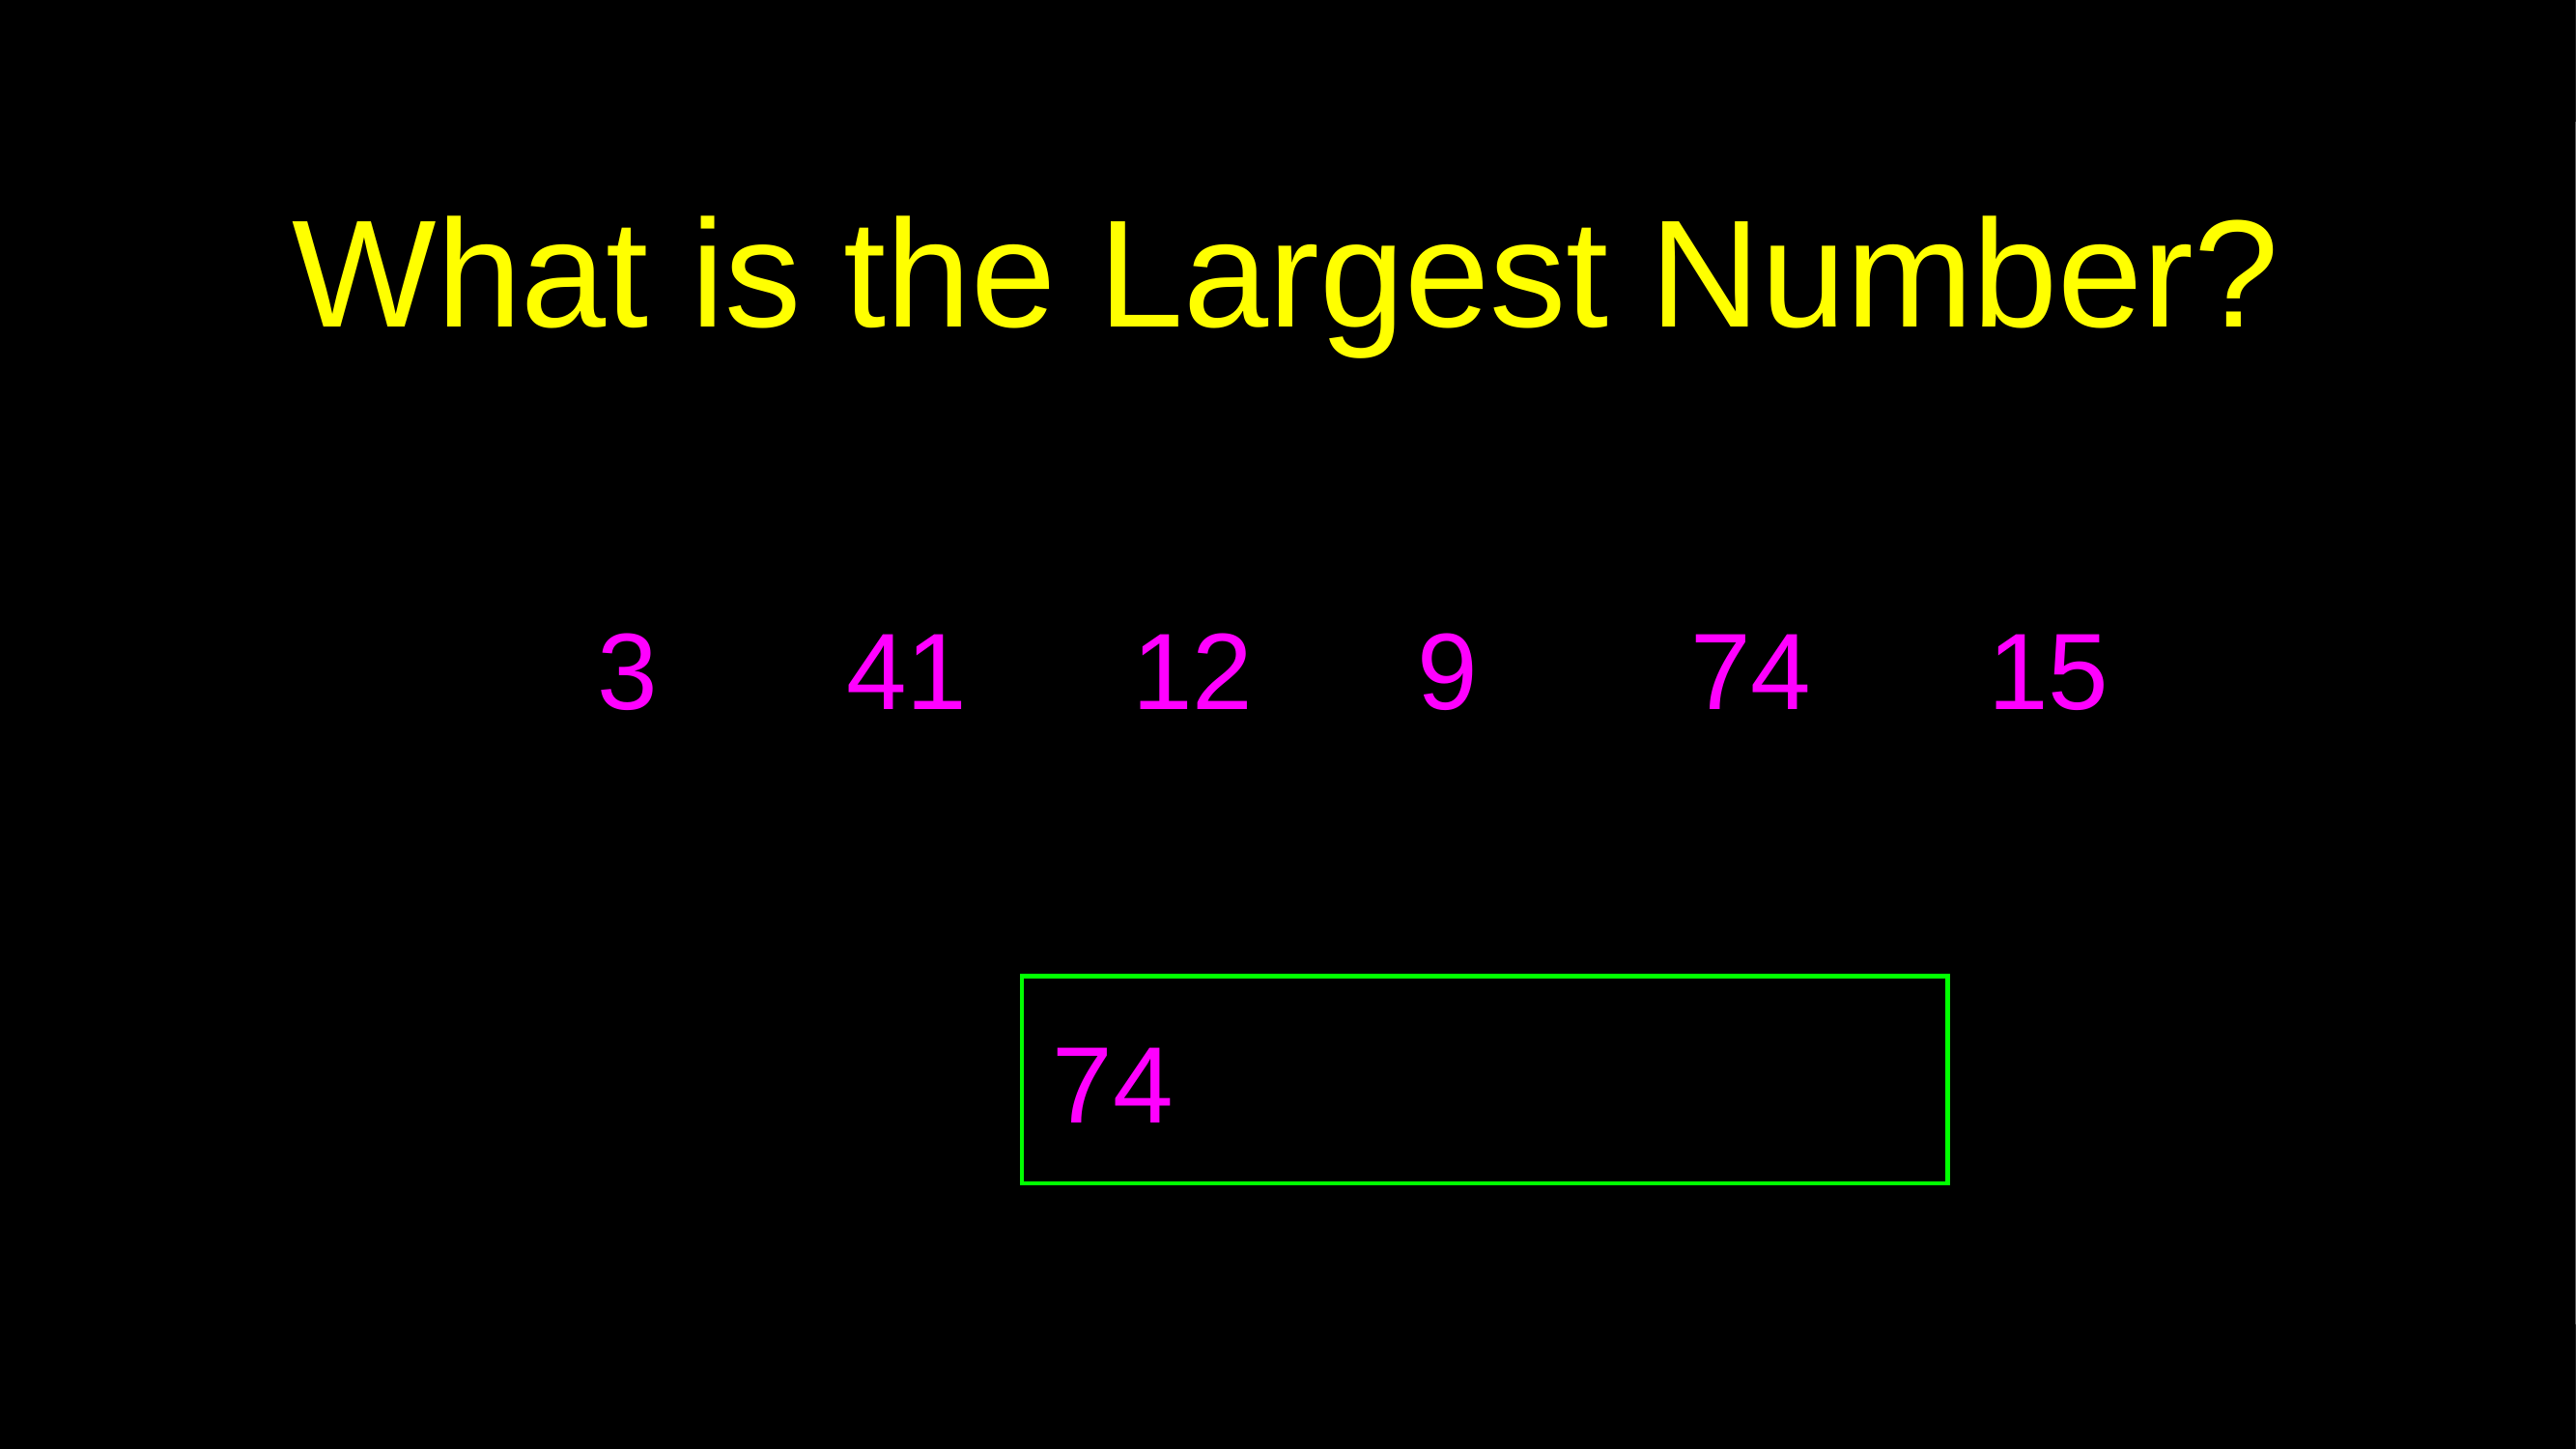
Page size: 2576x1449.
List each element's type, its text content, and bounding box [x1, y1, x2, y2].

title What is the Largest Number? [183, 129, 2391, 403]
text_box 3 [597, 572, 757, 759]
text_box 74 [1690, 572, 1851, 759]
text_box 15 [1988, 572, 2147, 759]
text_box 9 [1417, 572, 1576, 759]
text_box [1022, 976, 1948, 1183]
text_box 74 [1052, 991, 1388, 1168]
text_box 41 [846, 572, 1006, 759]
text_box 12 [1132, 572, 1291, 759]
